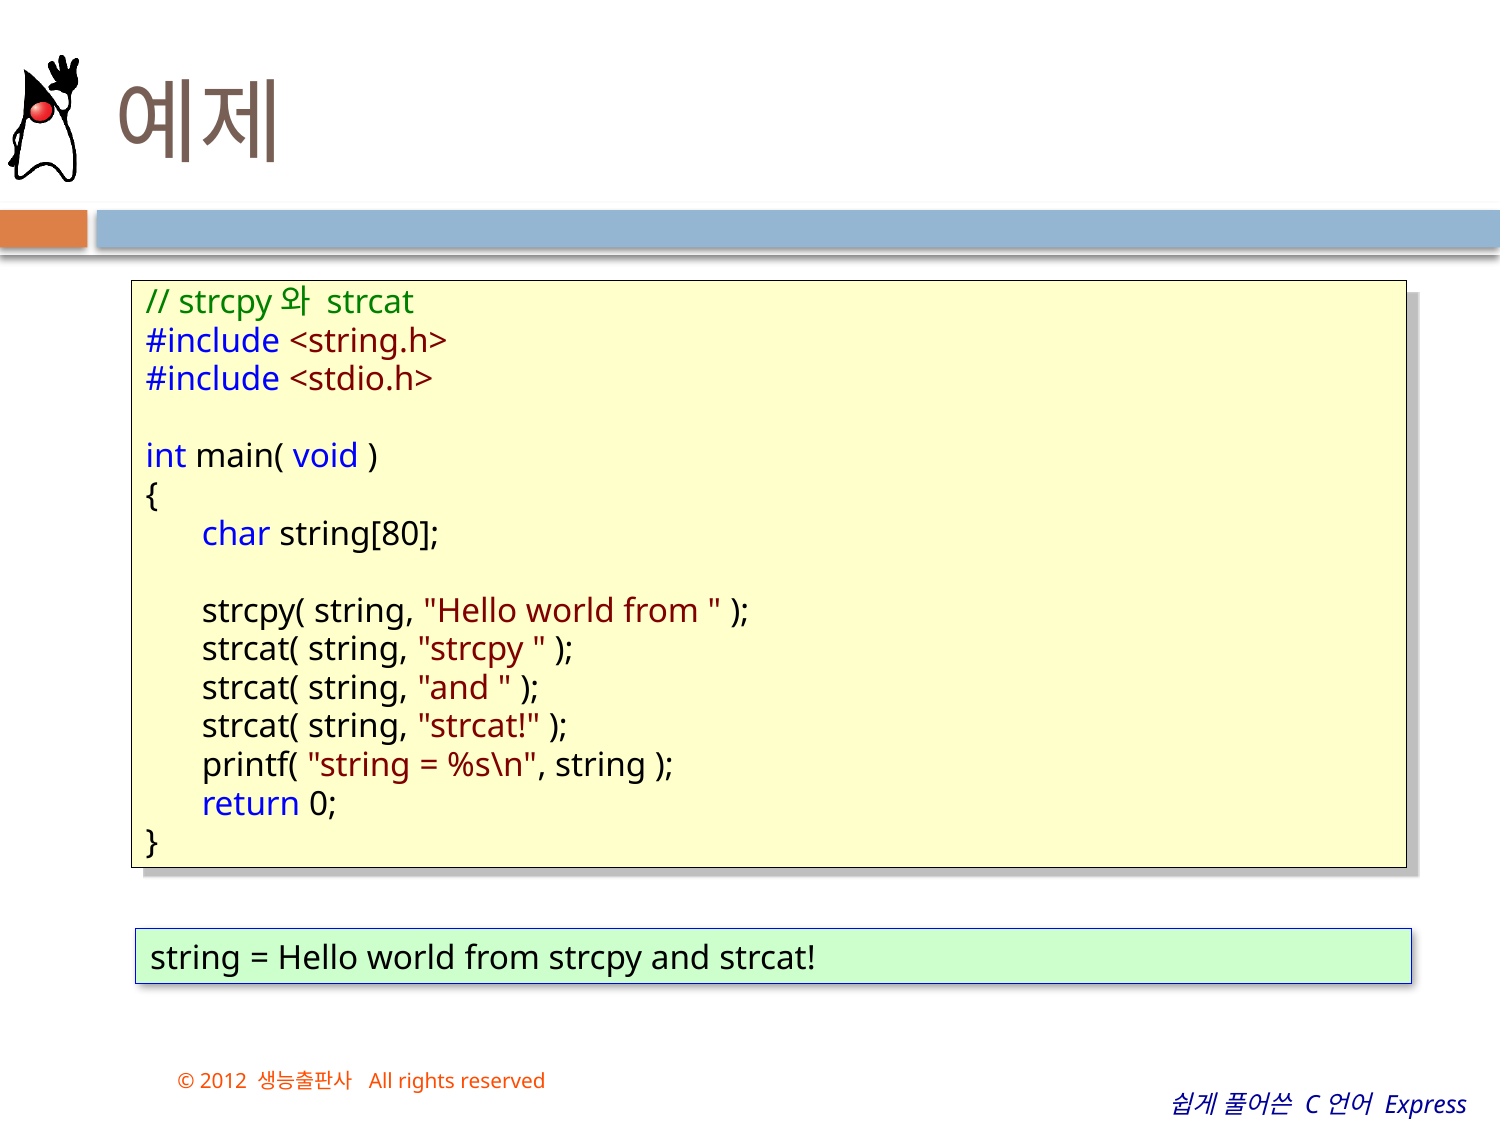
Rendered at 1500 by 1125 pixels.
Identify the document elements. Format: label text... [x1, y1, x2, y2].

text_box // strcpy와 strcat #include <string.h> #include <stdio.h> int main( void ) { char string[80]; strcpy( string, "Hello world from " ); strcat( string, "strcpy " ); strcat( string, "and " ); strcat( string, "strcat!" ); printf( "string = %s\n", string ); return 0; } [130, 280, 1407, 527]
text_box string = Hello world from strcpy and strcat! [135, 928, 1412, 984]
picture [8, 55, 79, 182]
text_box // strcpy와 strcat #include <string.h> #include <stdio.h> int main( void ) { char string[80]; strcpy( string, "Hello world from " ); strcat( string, "strcpy " ); strcat( string, "and " ); strcat( string, "strcat!" ); printf( "string = %s\n", string ); return 0; } [130, 528, 1407, 868]
title 예제 [99, 37, 1438, 200]
